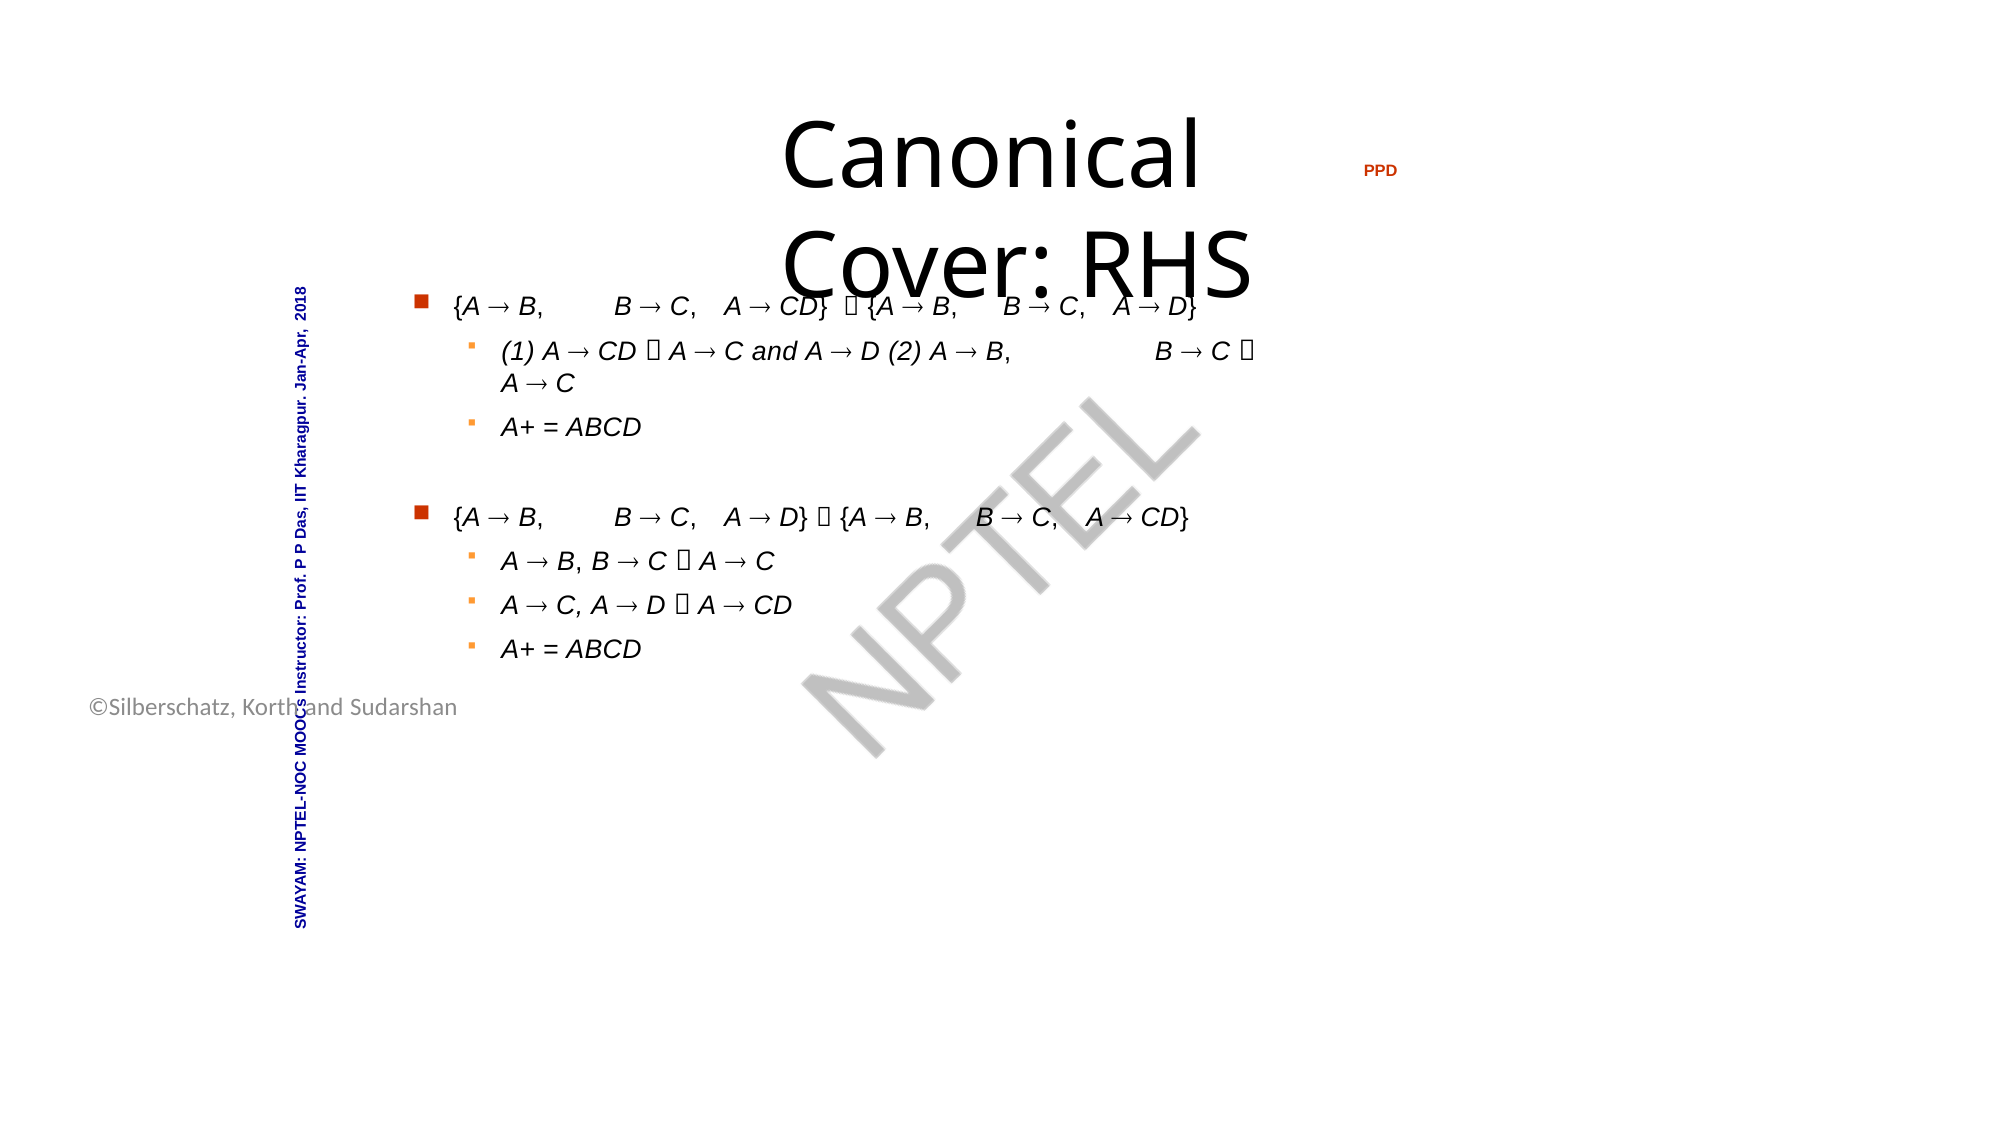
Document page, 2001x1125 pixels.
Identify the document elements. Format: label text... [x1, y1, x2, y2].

text_box PPD [1361, 157, 1400, 180]
title Canonical Cover: RHS [778, 92, 1297, 316]
text_box SWAYAM: NPTEL-NOC MOOCs Instructor: Prof. P P Das, IIT Kharagpur. Jan-Apr, 2018 [290, 276, 310, 932]
text_box {A  B, B  C, A  CD}  {A  B, B  C, A  D} (1) A  CD  A  C and A  D (2) A  B, B  C  A  C A+ = ABCD {A  B, B  C, A  D}  {A  B, B  C, A  CD} A  B, B  C  A  C A  C, A  D  A  CD A+ = ABCD [410, 277, 1271, 665]
text_box [773, 336, 1227, 789]
